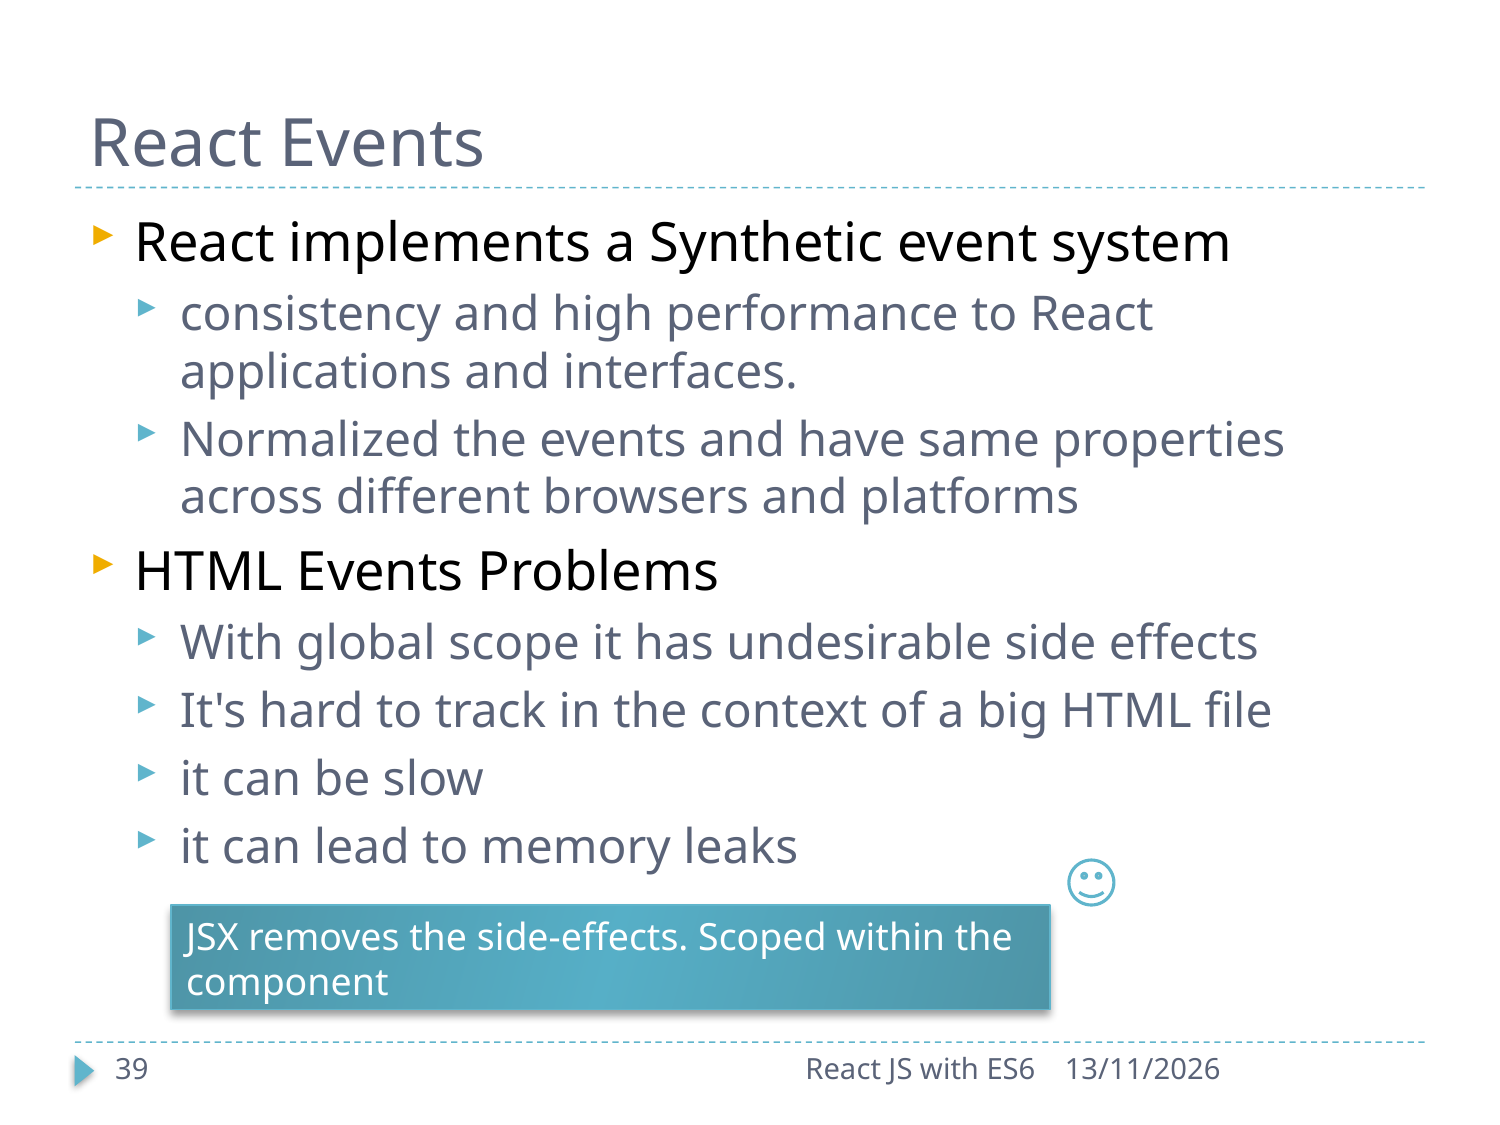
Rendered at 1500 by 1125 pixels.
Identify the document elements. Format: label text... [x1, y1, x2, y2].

list React implements a Synthetic event system consistency and high performance to React applications and interfaces. Normalized the events and have same properties across different browsers and platforms HTML Events Problems With global scope it has undesirable side effects It's hard to track in the context of a big HTML file it can be slow it can lead to memory leaks [75, 200, 1425, 1010]
slide_number 39 [100, 1042, 426, 1103]
footer React JS with ES6 [475, 1042, 1051, 1103]
title React Events [75, 24, 1425, 188]
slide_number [1051, 1042, 1426, 1103]
text_box JSX removes the side-effects. Scoped within the component [170, 904, 1051, 1010]
text_box [1067, 858, 1116, 907]
